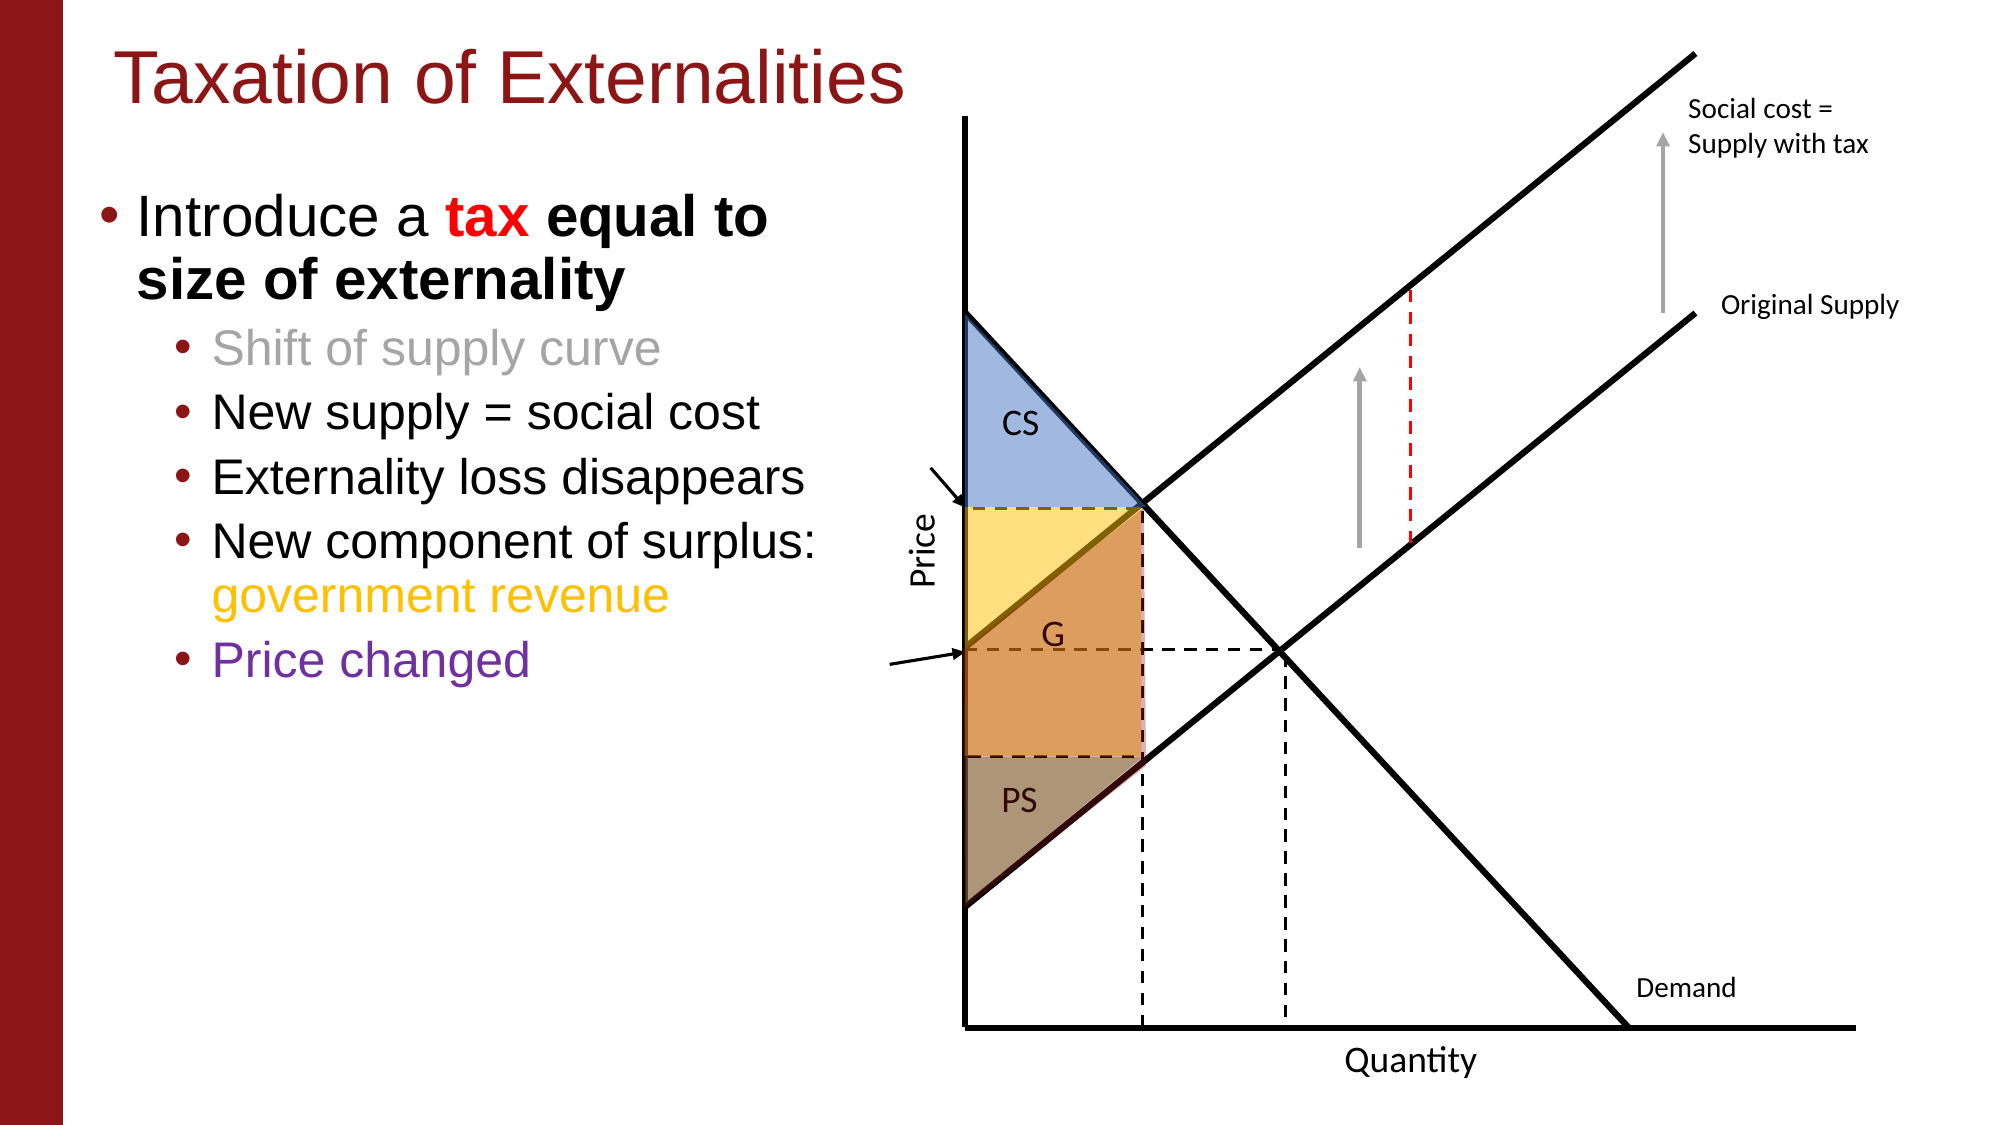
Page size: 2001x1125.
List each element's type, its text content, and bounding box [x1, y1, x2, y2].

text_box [803, 53, 1916, 1095]
title Taxation of Externalities [98, 31, 1901, 133]
list Introduce a tax equal to size of externality Shift of supply curve New supply = social cost Externality loss disappears New component of surplus: government revenue Price changed [84, 178, 803, 1016]
